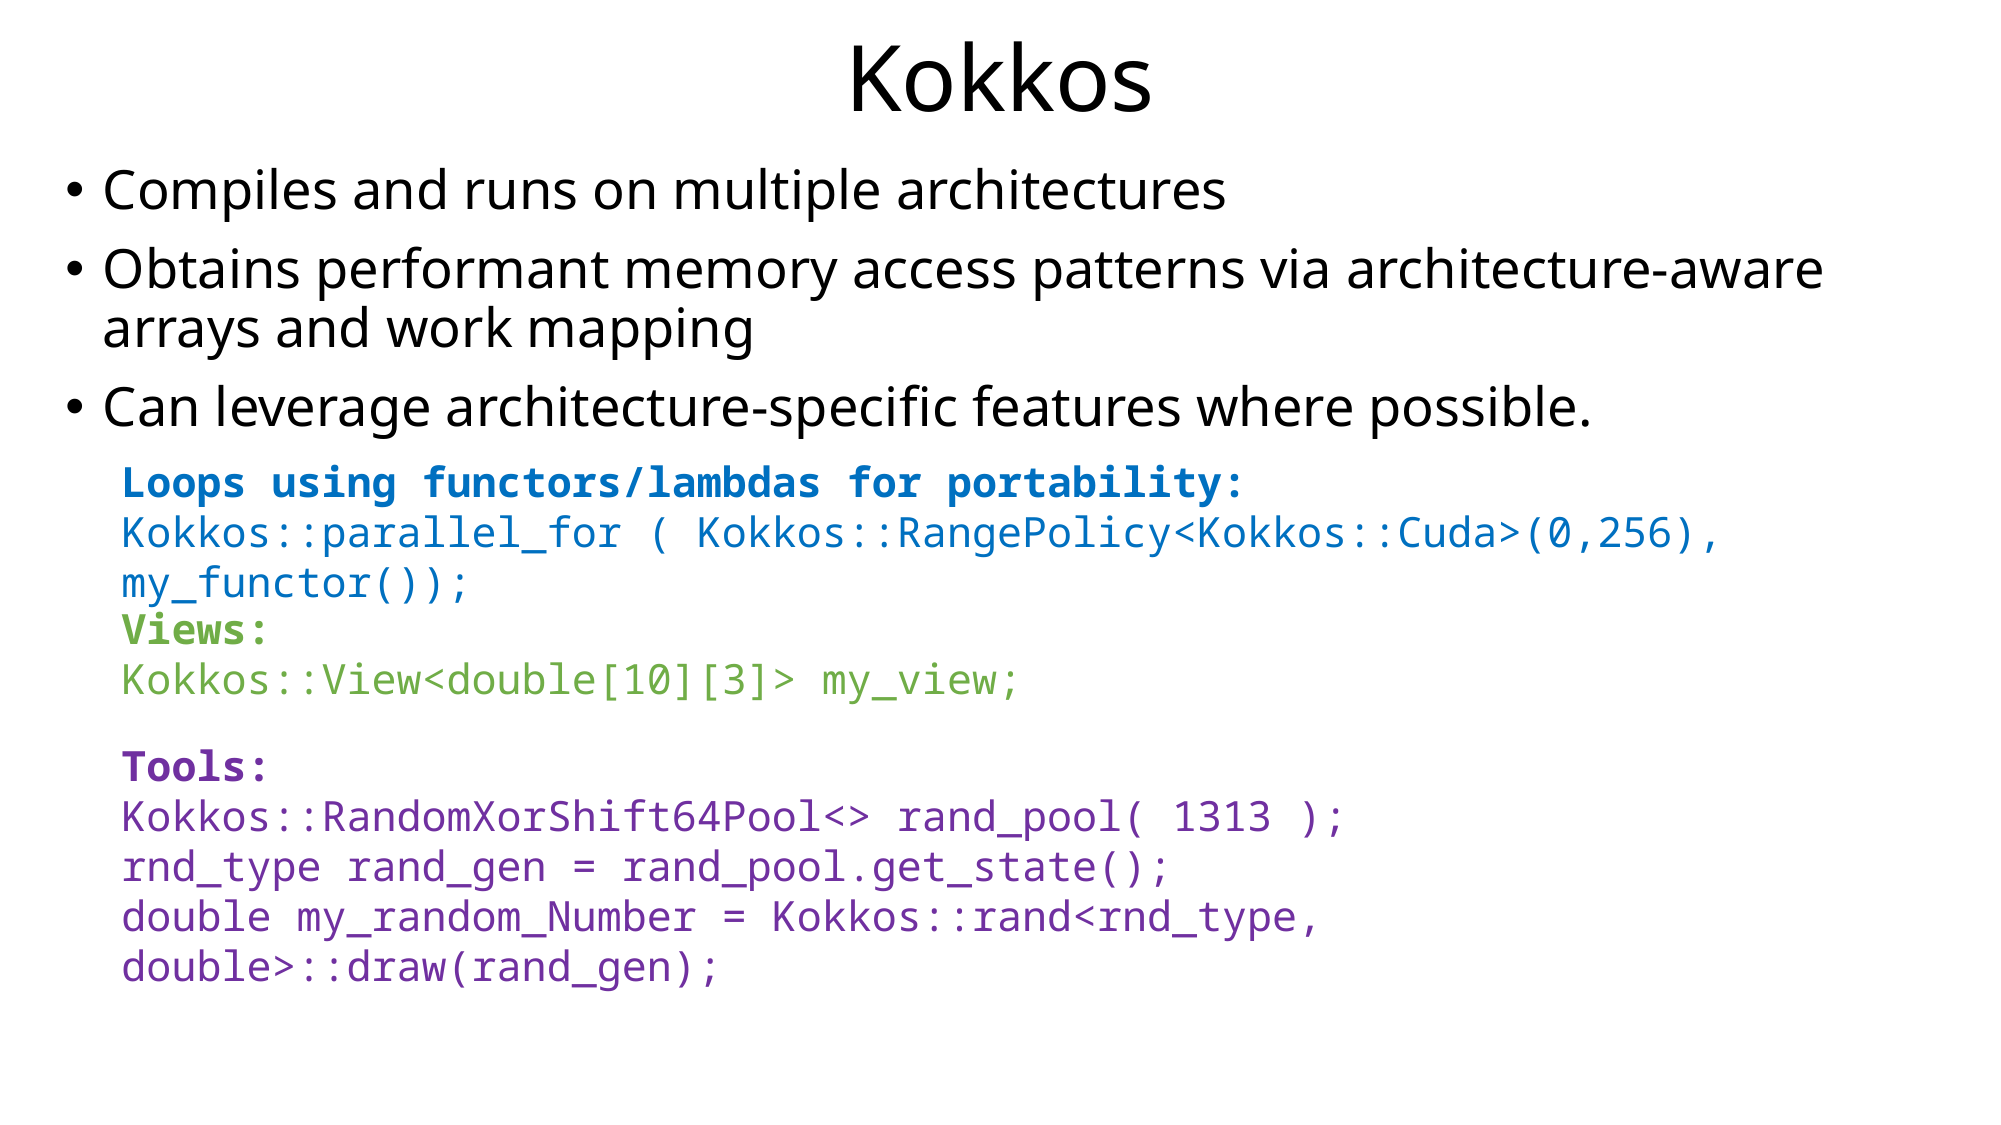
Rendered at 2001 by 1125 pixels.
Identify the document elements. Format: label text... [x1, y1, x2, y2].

text_box Tools: Kokkos::RandomXorShift64Pool<> rand_pool( 1313 ); rnd_type rand_gen = rand_pool.get_state(); double my_random_Number = Kokkos::rand<rnd_type, double>::draw(rand_gen); [106, 731, 1500, 997]
text_box Loops using functors/lambdas for portability: Kokkos::parallel_for ( Kokkos::RangePolicy<Kokkos::Cuda>(0,256), my_functor()); [106, 448, 1950, 595]
text_box Views: Kokkos::View<double[10][3]> my_view; [106, 595, 1950, 711]
list Compiles and runs on multiple architectures Obtains performant memory access patterns via architecture-aware arrays and work mapping Can leverage architecture-speciﬁc features where possible. [50, 155, 1950, 449]
title Kokkos [137, 6, 1863, 155]
